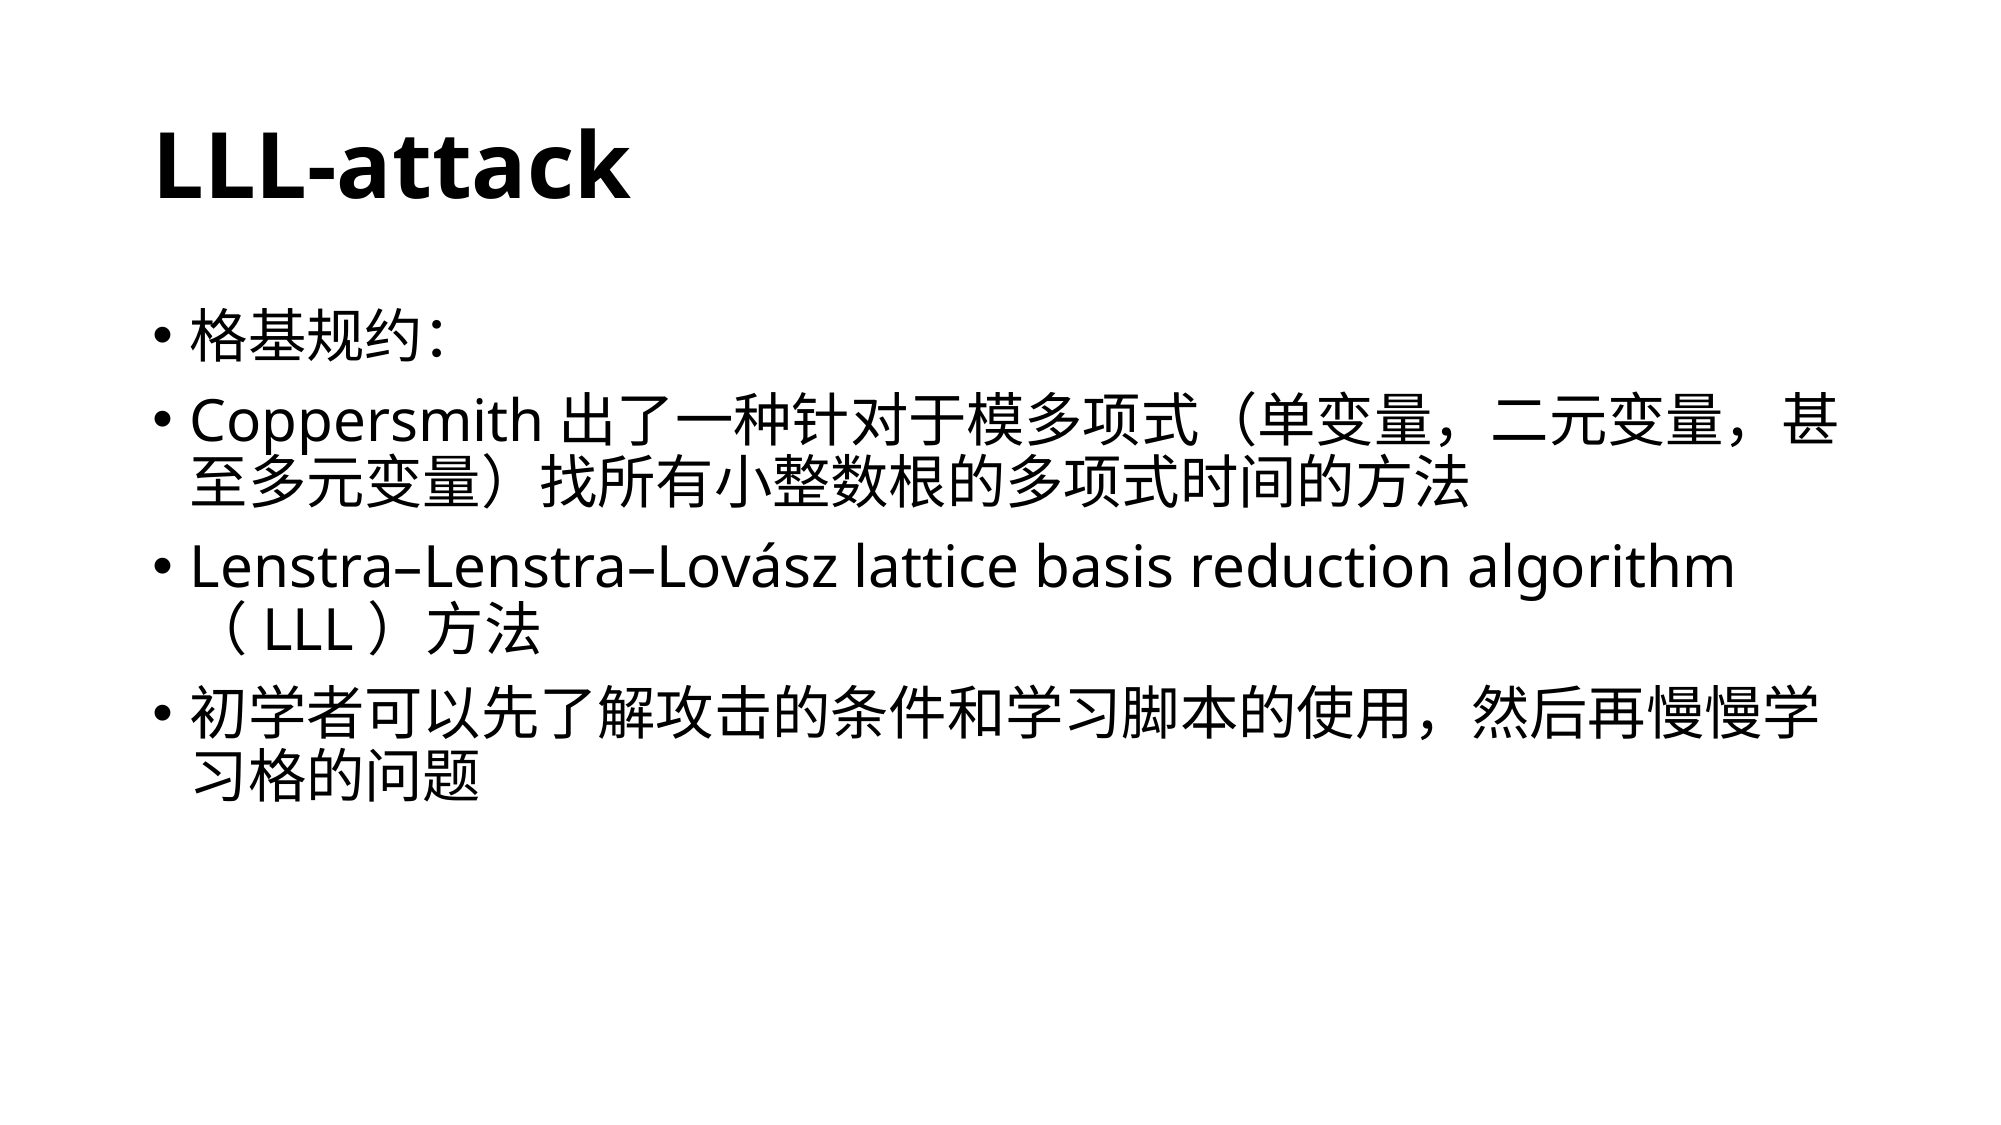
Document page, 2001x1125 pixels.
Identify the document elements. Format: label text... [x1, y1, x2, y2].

list 格基规约： Coppersmith出了一种针对于模多项式（单变量，二元变量，甚至多元变量）找所有小整数根的多项式时间的方法 Lenstra–Lenstra–Lovász lattice basis reduction algorithm（LLL）方法 初学者可以先了解攻击的条件和学习脚本的使用，然后再慢慢学习格的问题 [137, 299, 1863, 1014]
title LLL-attack [137, 59, 1863, 278]
